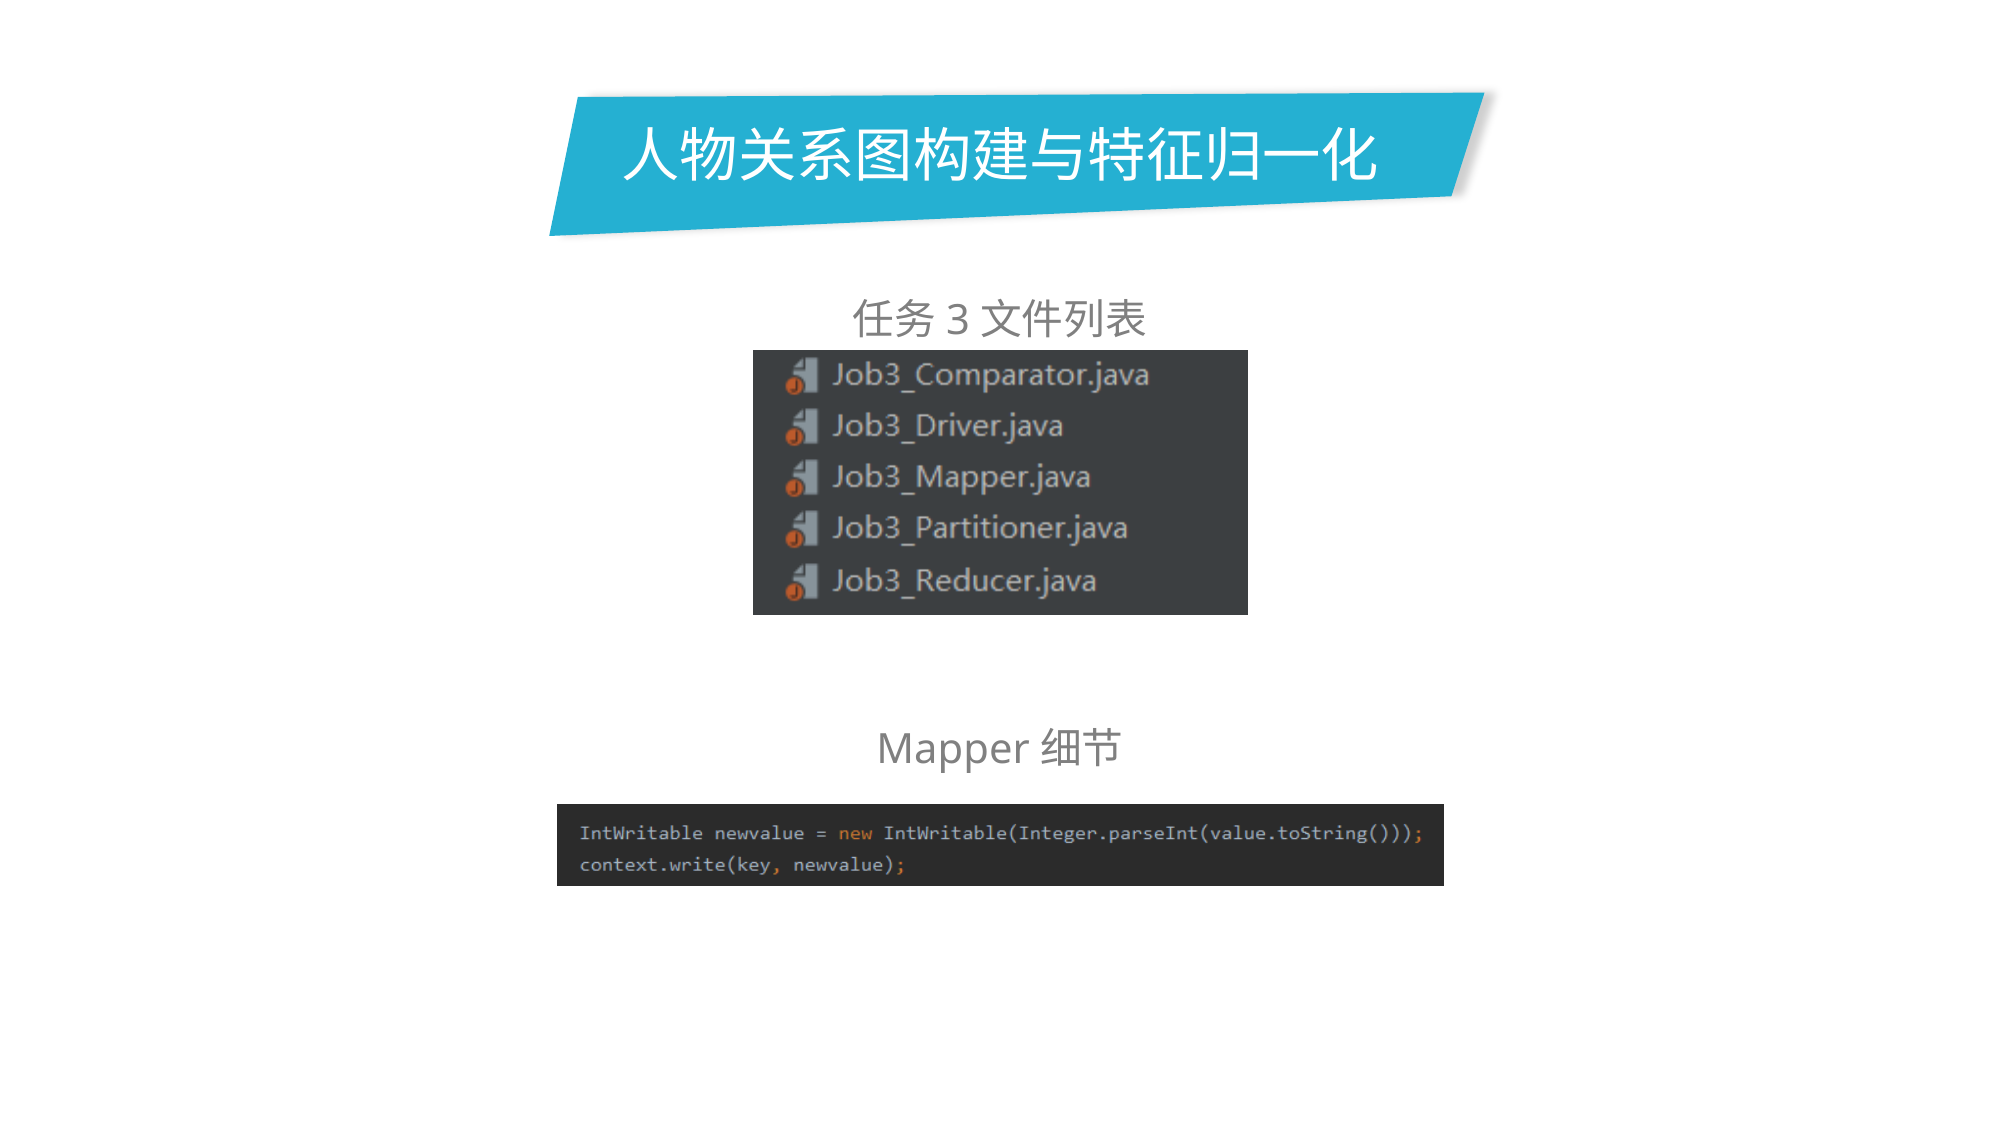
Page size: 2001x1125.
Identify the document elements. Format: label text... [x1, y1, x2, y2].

picture [557, 804, 1444, 886]
text_box 任务3文件列表 [837, 285, 1162, 350]
picture [753, 350, 1248, 615]
text_box Mapper细节 [861, 714, 1139, 780]
text_box 人物关系图构建与特征归一化 [607, 111, 1394, 196]
